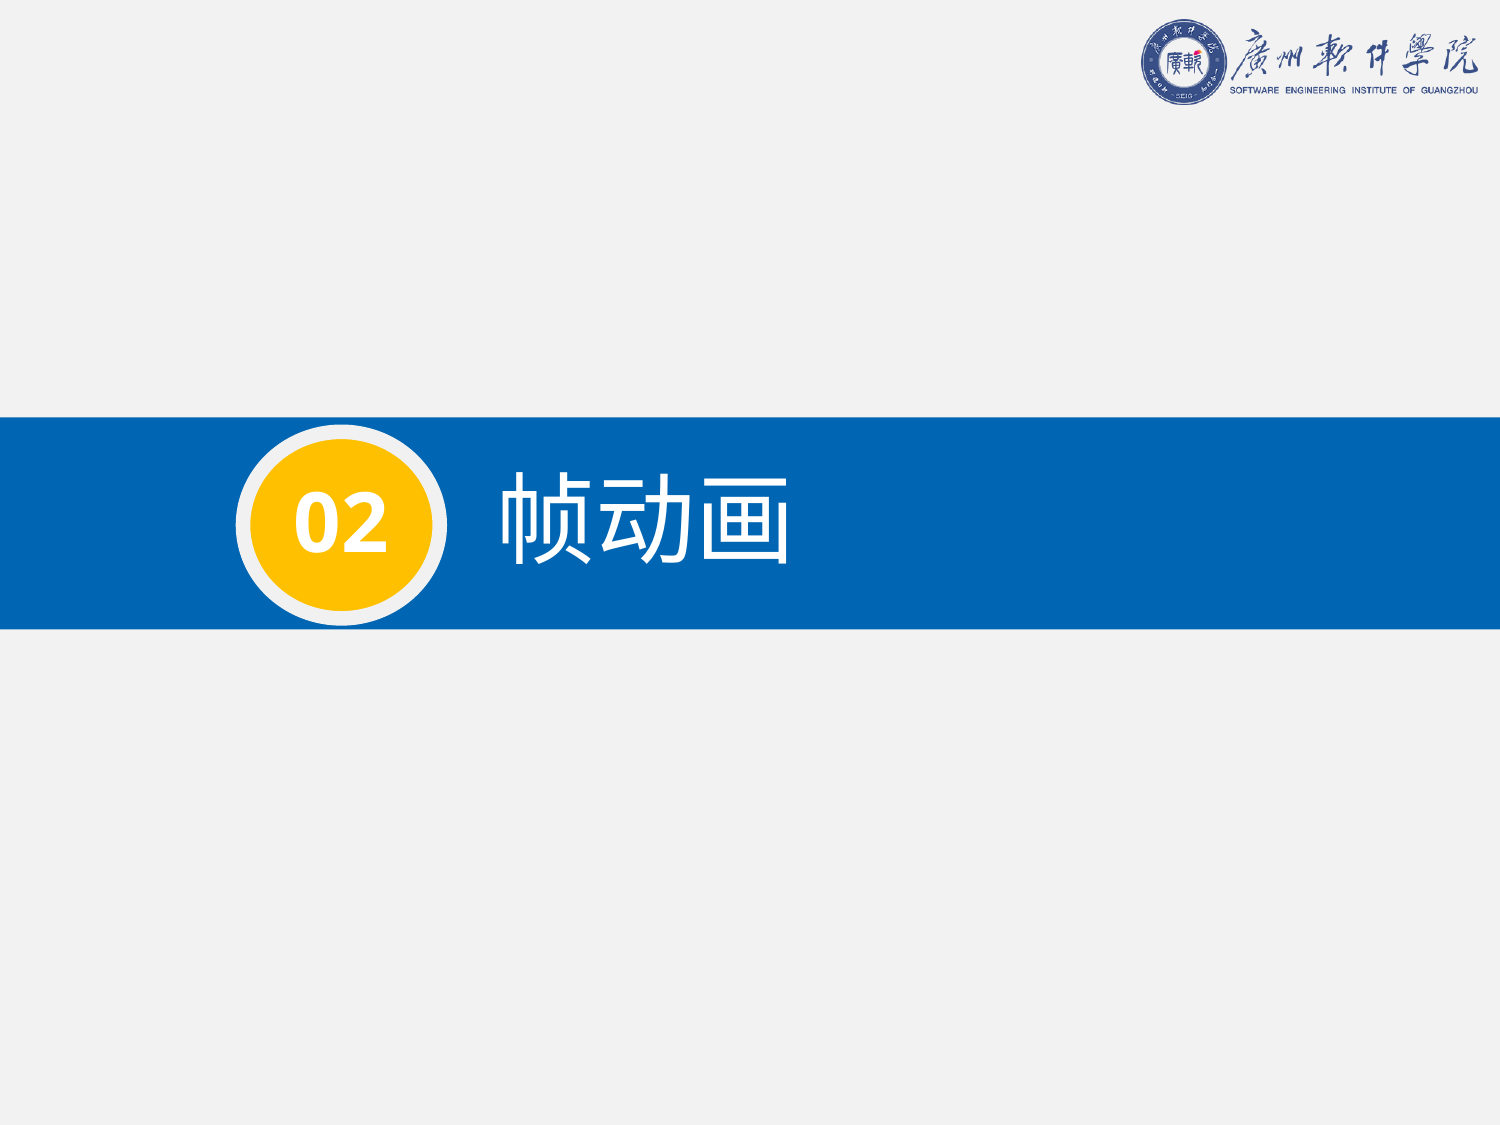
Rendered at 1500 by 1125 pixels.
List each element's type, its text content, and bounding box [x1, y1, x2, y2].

text_box 帧动画 [480, 449, 1395, 584]
picture [1141, 19, 1478, 105]
text_box [0, 416, 1500, 630]
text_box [242, 431, 440, 619]
